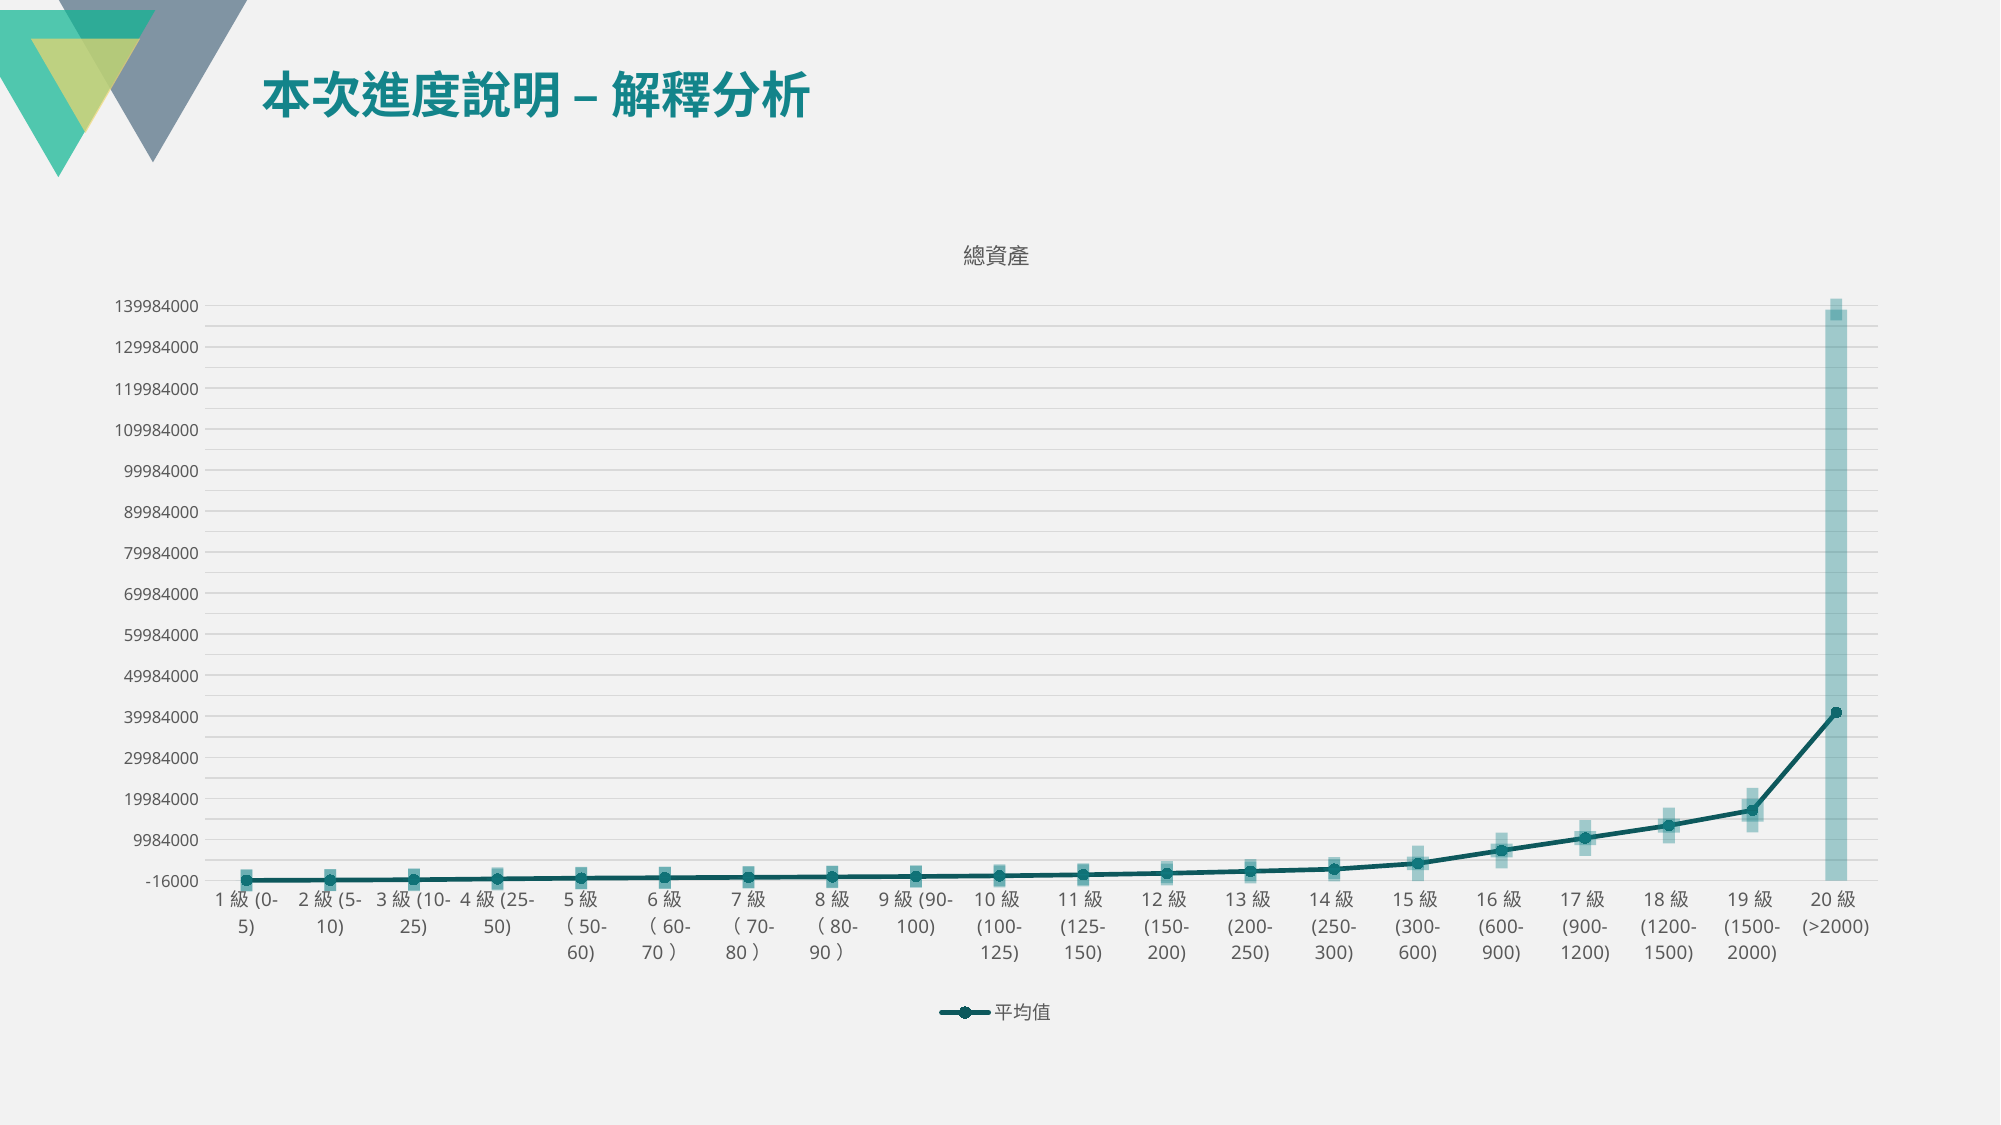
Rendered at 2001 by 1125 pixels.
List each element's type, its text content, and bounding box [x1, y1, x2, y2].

chart [77, 208, 1915, 1032]
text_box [0, 0, 248, 178]
text_box 本次進度說明 – 解釋分析 [248, 26, 1134, 132]
